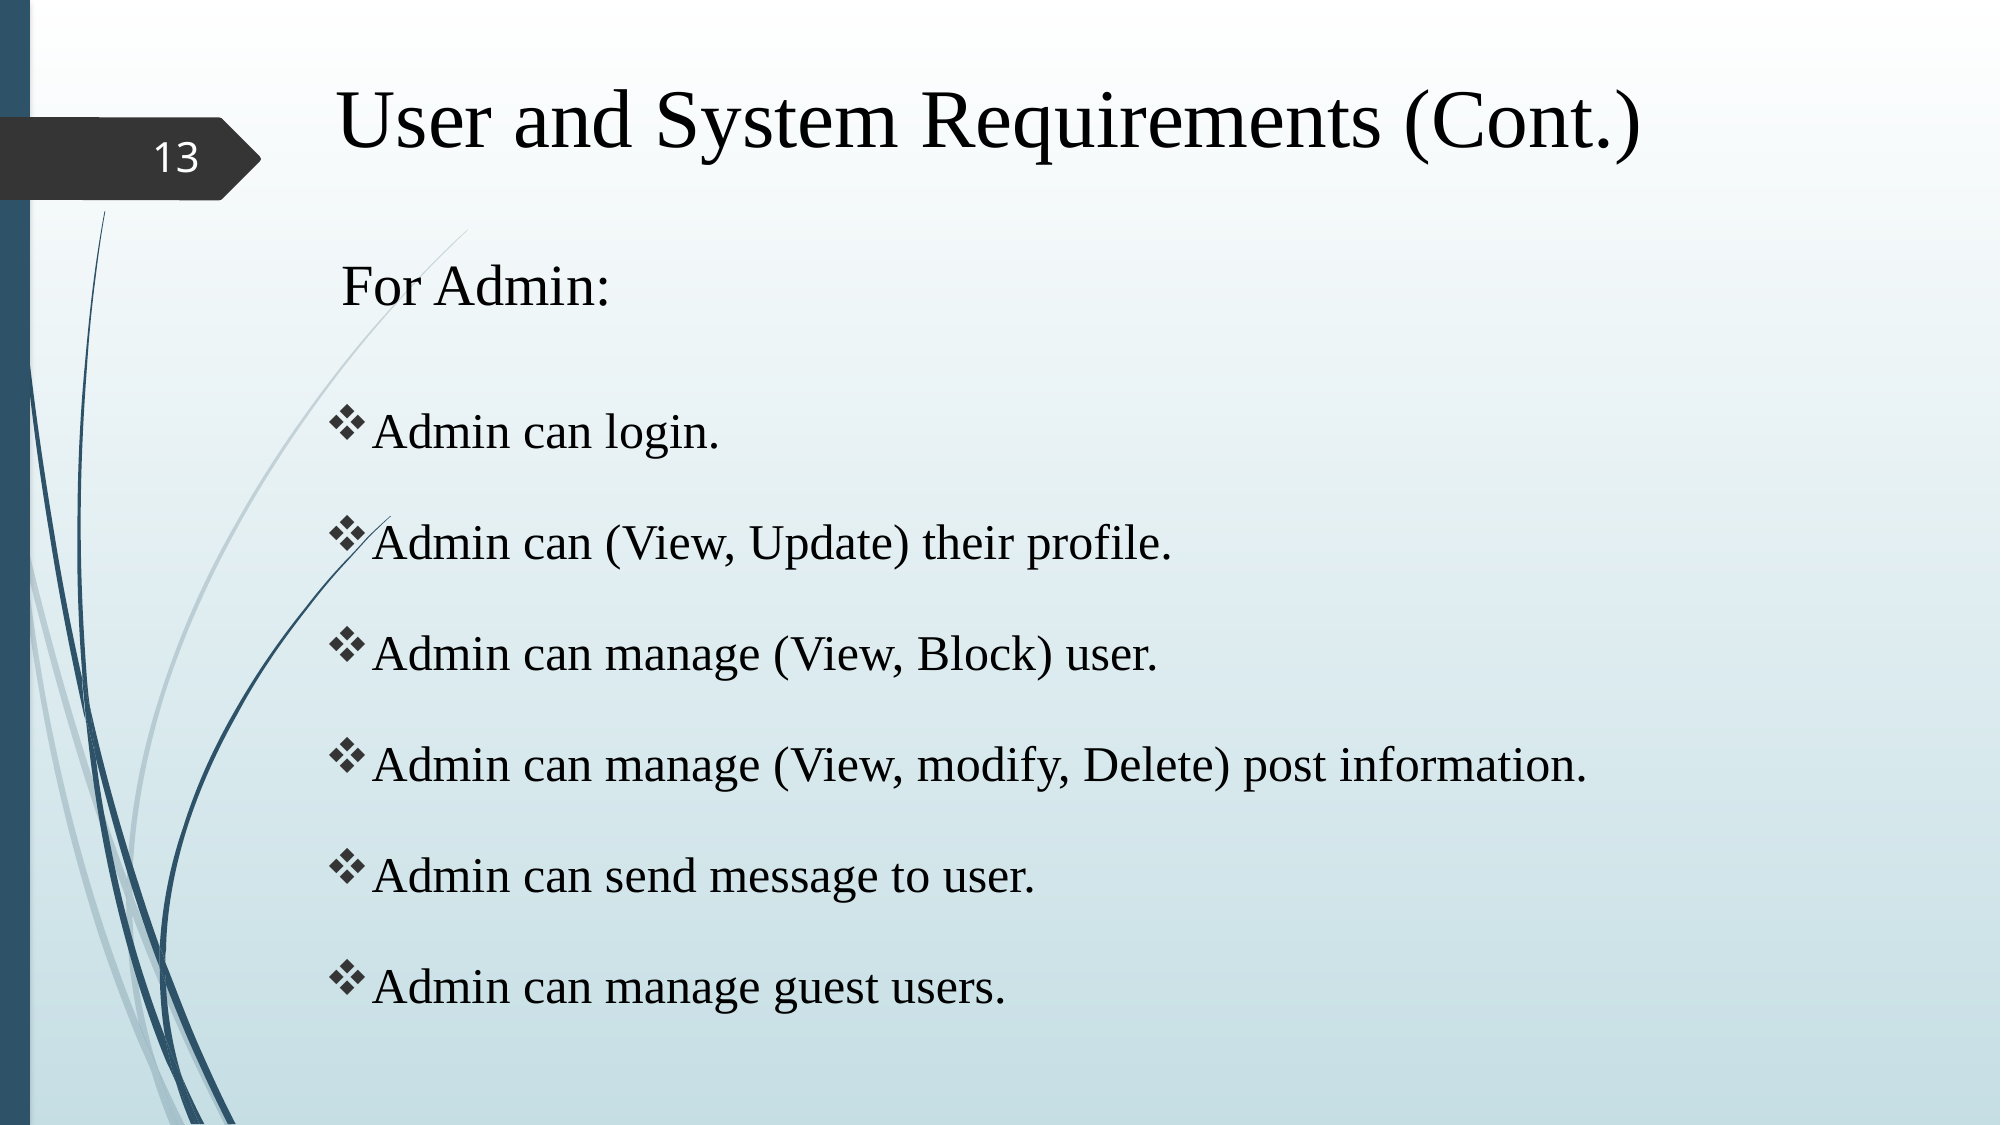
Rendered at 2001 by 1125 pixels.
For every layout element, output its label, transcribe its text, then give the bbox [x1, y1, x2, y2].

list Admin can login. Admin can (View, Update) their profile. Admin can manage (View, Block) user. Admin can manage (View, modify, Delete) post information. Admin can send message to user. Admin can manage guest users. [309, 361, 1935, 1048]
slide_number 13 [87, 129, 216, 190]
text_box For Admin: [326, 240, 1374, 325]
title User and System Requirements (Cont.) [187, 56, 1813, 108]
